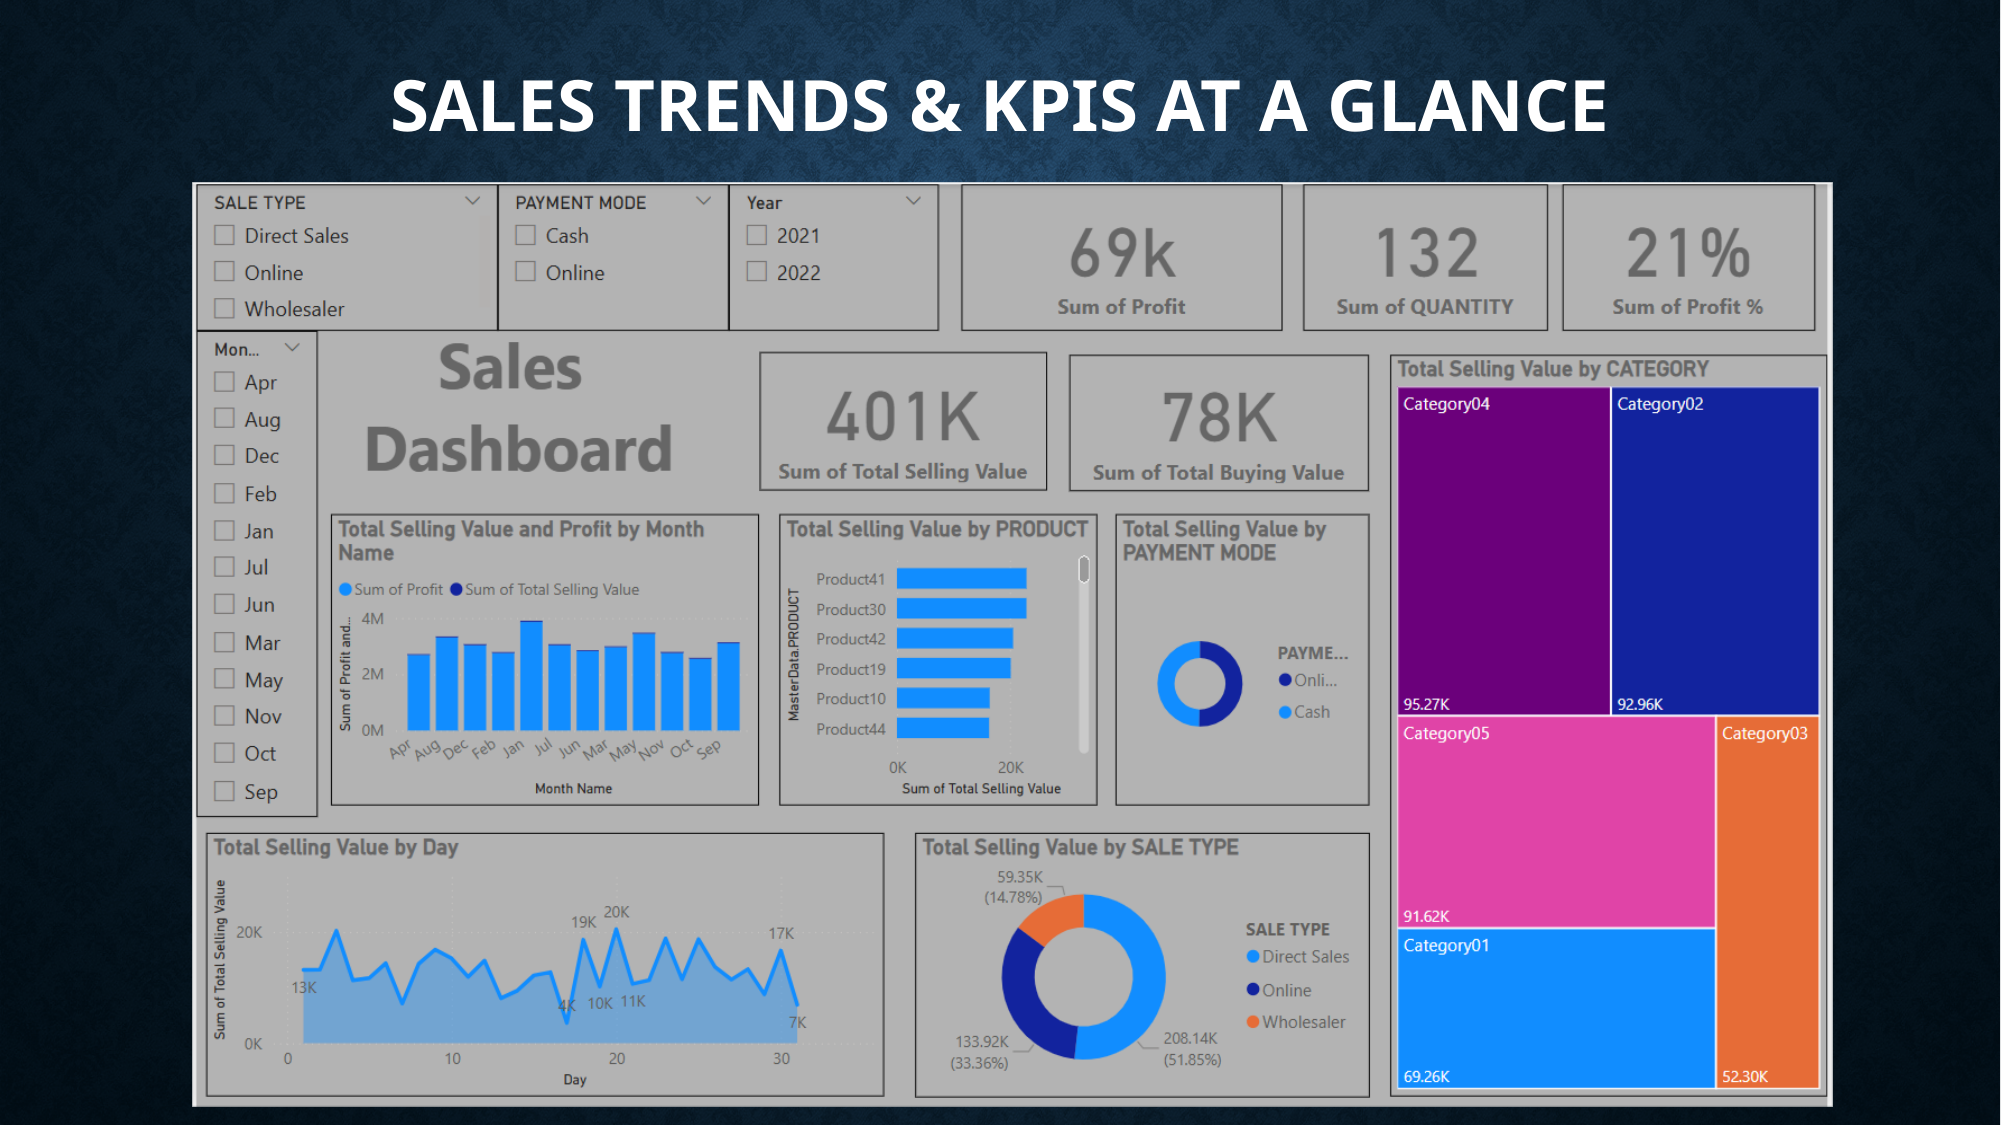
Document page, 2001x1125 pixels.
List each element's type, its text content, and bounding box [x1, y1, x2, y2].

title Sales Trends & KPIs at a Glance [150, 0, 1850, 218]
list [192, 181, 1833, 1108]
